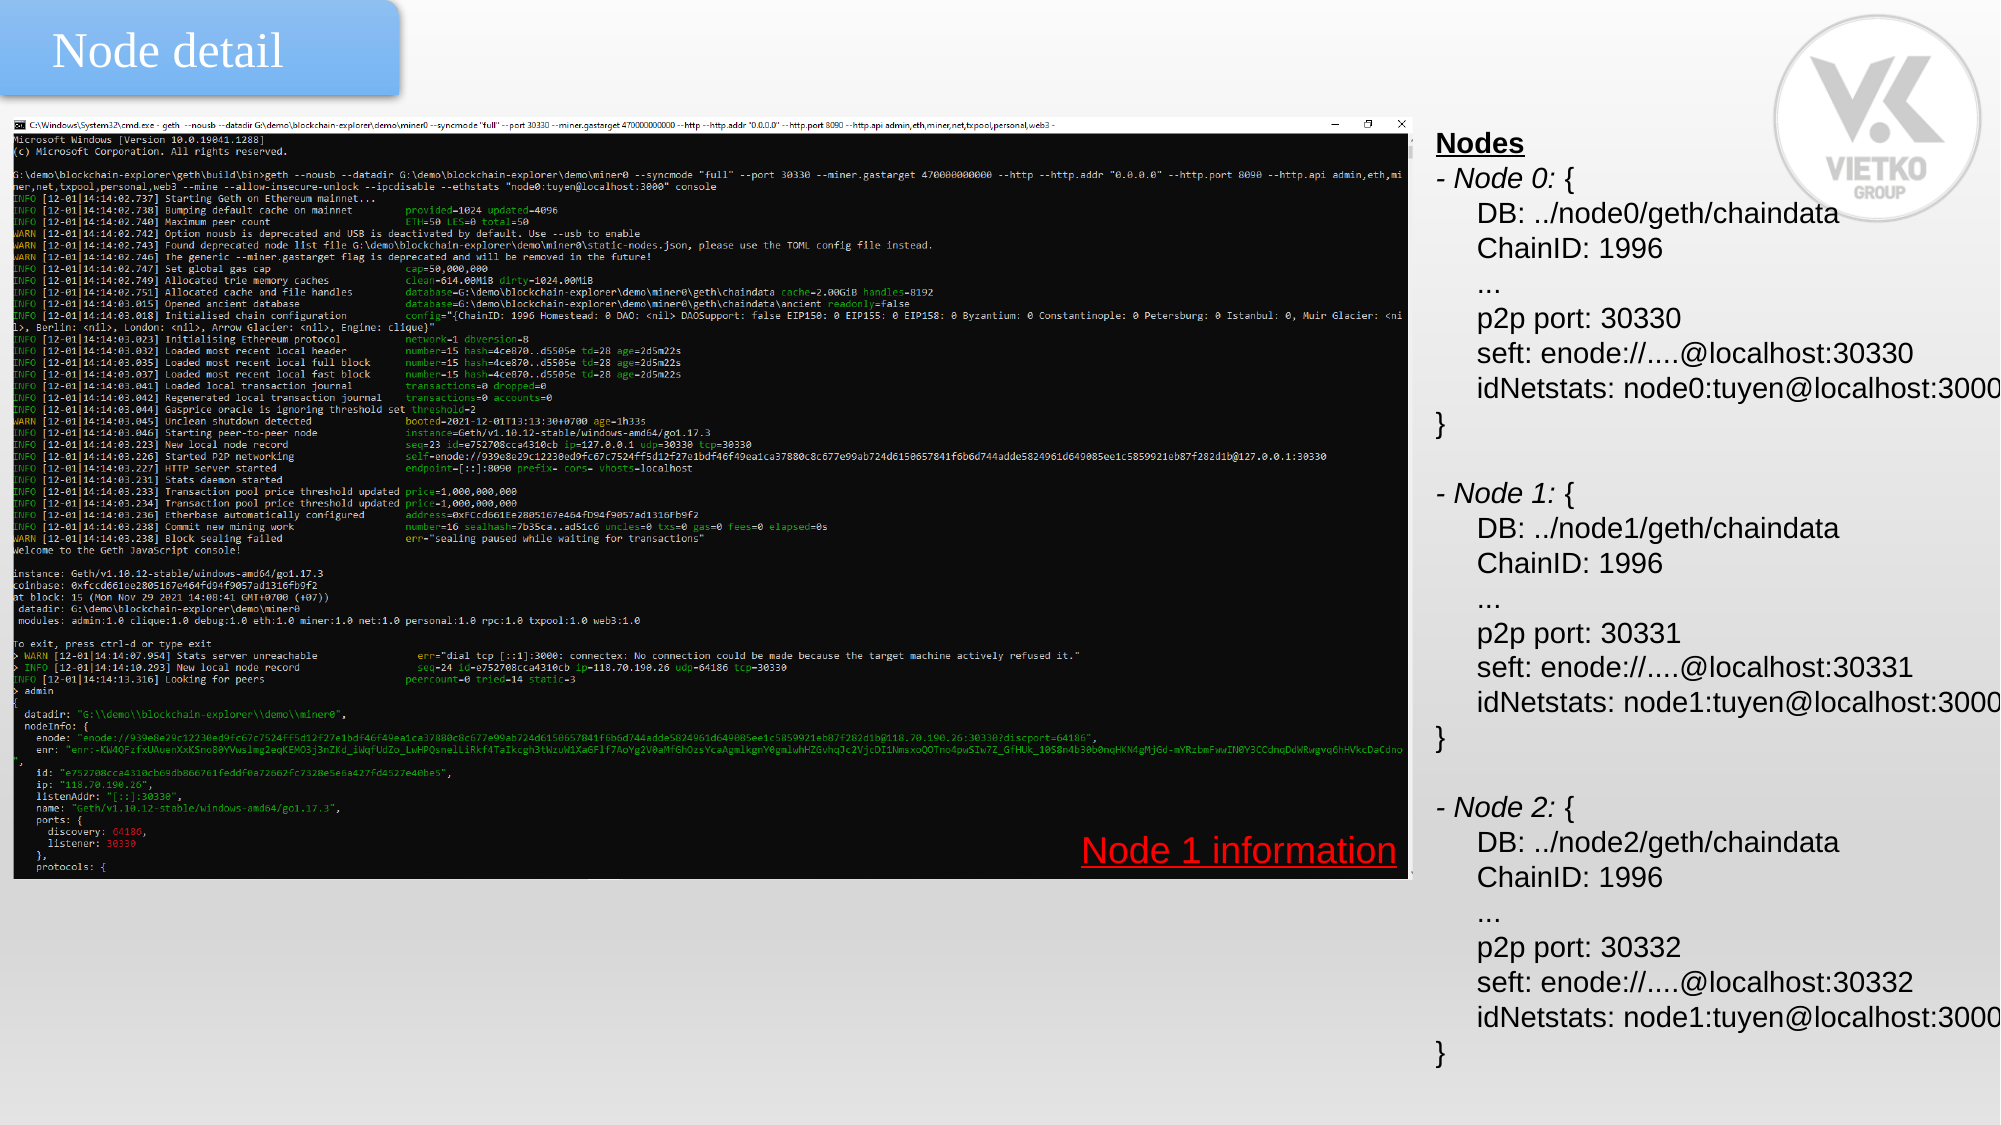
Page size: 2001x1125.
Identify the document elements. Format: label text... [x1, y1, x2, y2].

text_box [13, 117, 1413, 880]
text_box Nodes - Node 0: { DB: ../node0/geth/chaindata ChainID: 1996 ... p2p port: 30330 seft: enode://....@localhost:30330 idNetstats: node0:tuyen@localhost:3000 } - Node 1: { DB: ../node1/geth/chaindata ChainID: 1996 ... p2p port: 30331 seft: enode://....@localhost:30331 idNetstats: node1:tuyen@localhost:3000 } - Node 2: { DB: ../node2/geth/chaindata ChainID: 1996 ... p2p port: 30332 seft: enode://....@localhost:30332 idNetstats: node1:tuyen@localhost:3000 } [1420, 117, 2000, 1076]
picture [0, 0, 2001, 1125]
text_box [0, 0, 400, 96]
